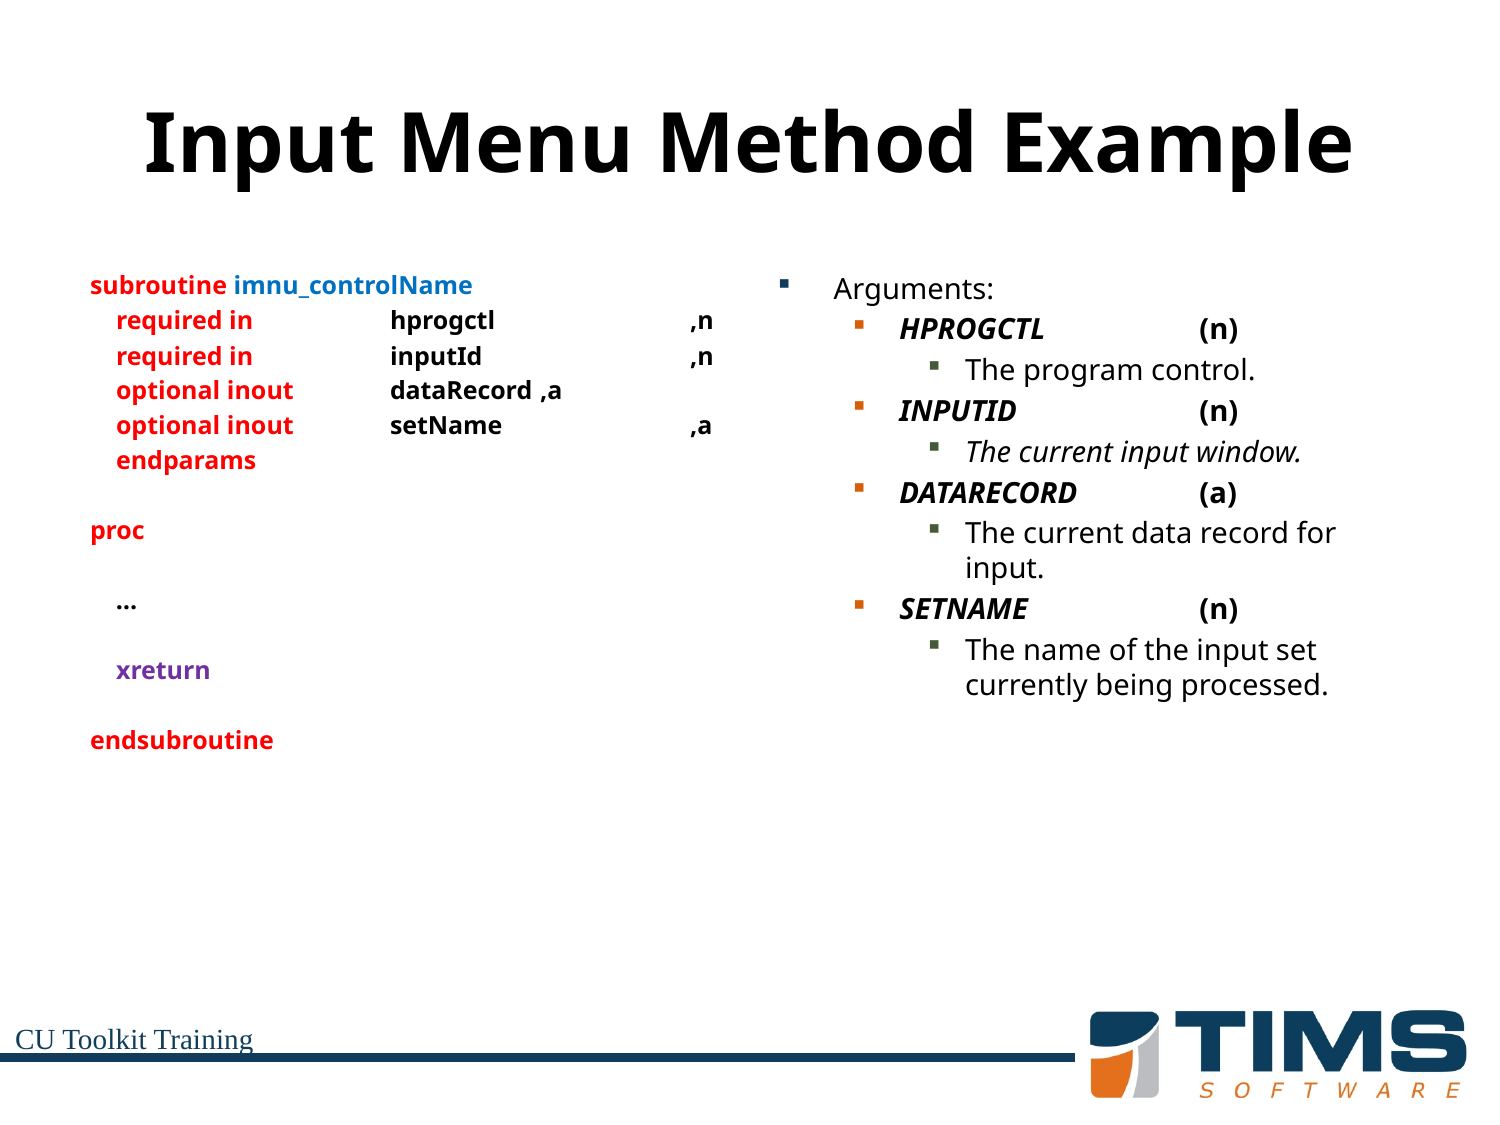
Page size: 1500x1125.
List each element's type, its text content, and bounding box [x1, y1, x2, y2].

title Input Menu Method Example [75, 45, 1425, 233]
list Arguments: HPROGCTL (n) The program control. INPUTID (n) The current input window. DATARECORD (a) The current data record for input. SETNAME (n) The name of the input set currently being processed. [762, 262, 1425, 1005]
picture [1087, 1007, 1469, 1098]
list subroutine imnu_controlName required in hprogctl ,n required in inputId ,n optional inout dataRecord ,a optional inout setName ,a endparams proc … xreturn endsubroutine [75, 262, 738, 1005]
footer CU Toolkit Training [0, 1012, 650, 1088]
